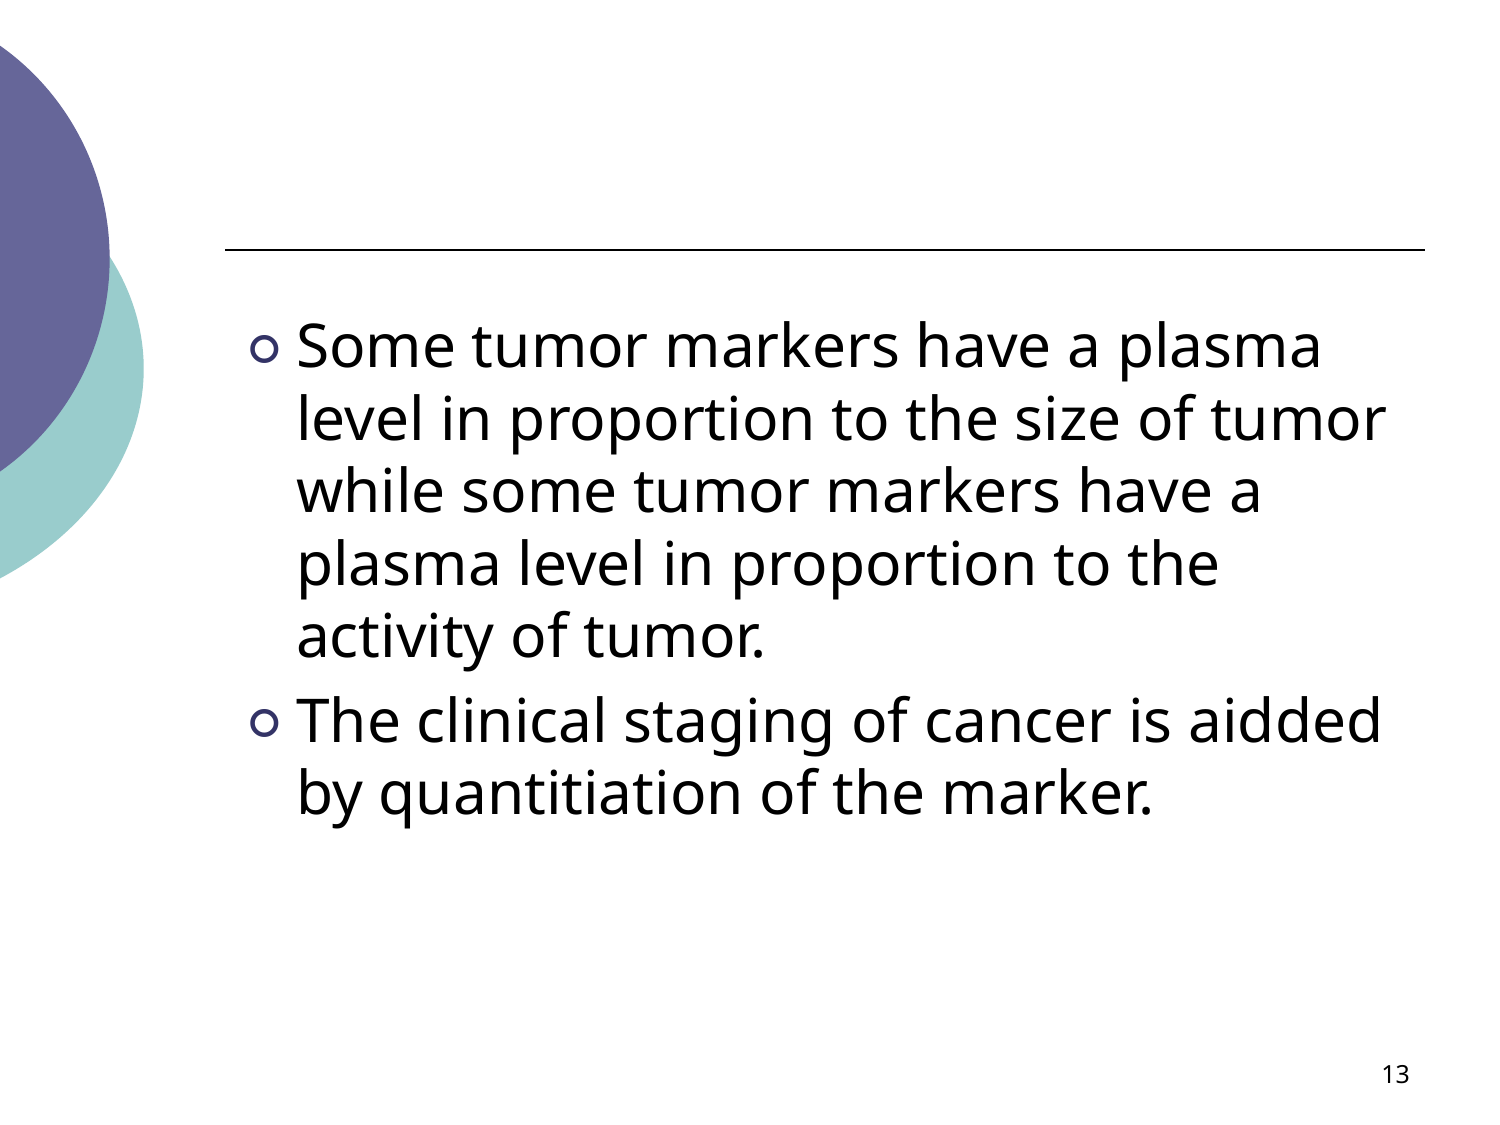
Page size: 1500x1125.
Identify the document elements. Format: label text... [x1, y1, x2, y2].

text_box ‹#› [1074, 1024, 1425, 1100]
list Some tumor markers have a plasma level in proportion to the size of tumor while some tumor markers have a plasma level in proportion to the activity of tumor. The clinical staging of cancer is aidded by quantitiation of the marker. [224, 299, 1425, 975]
